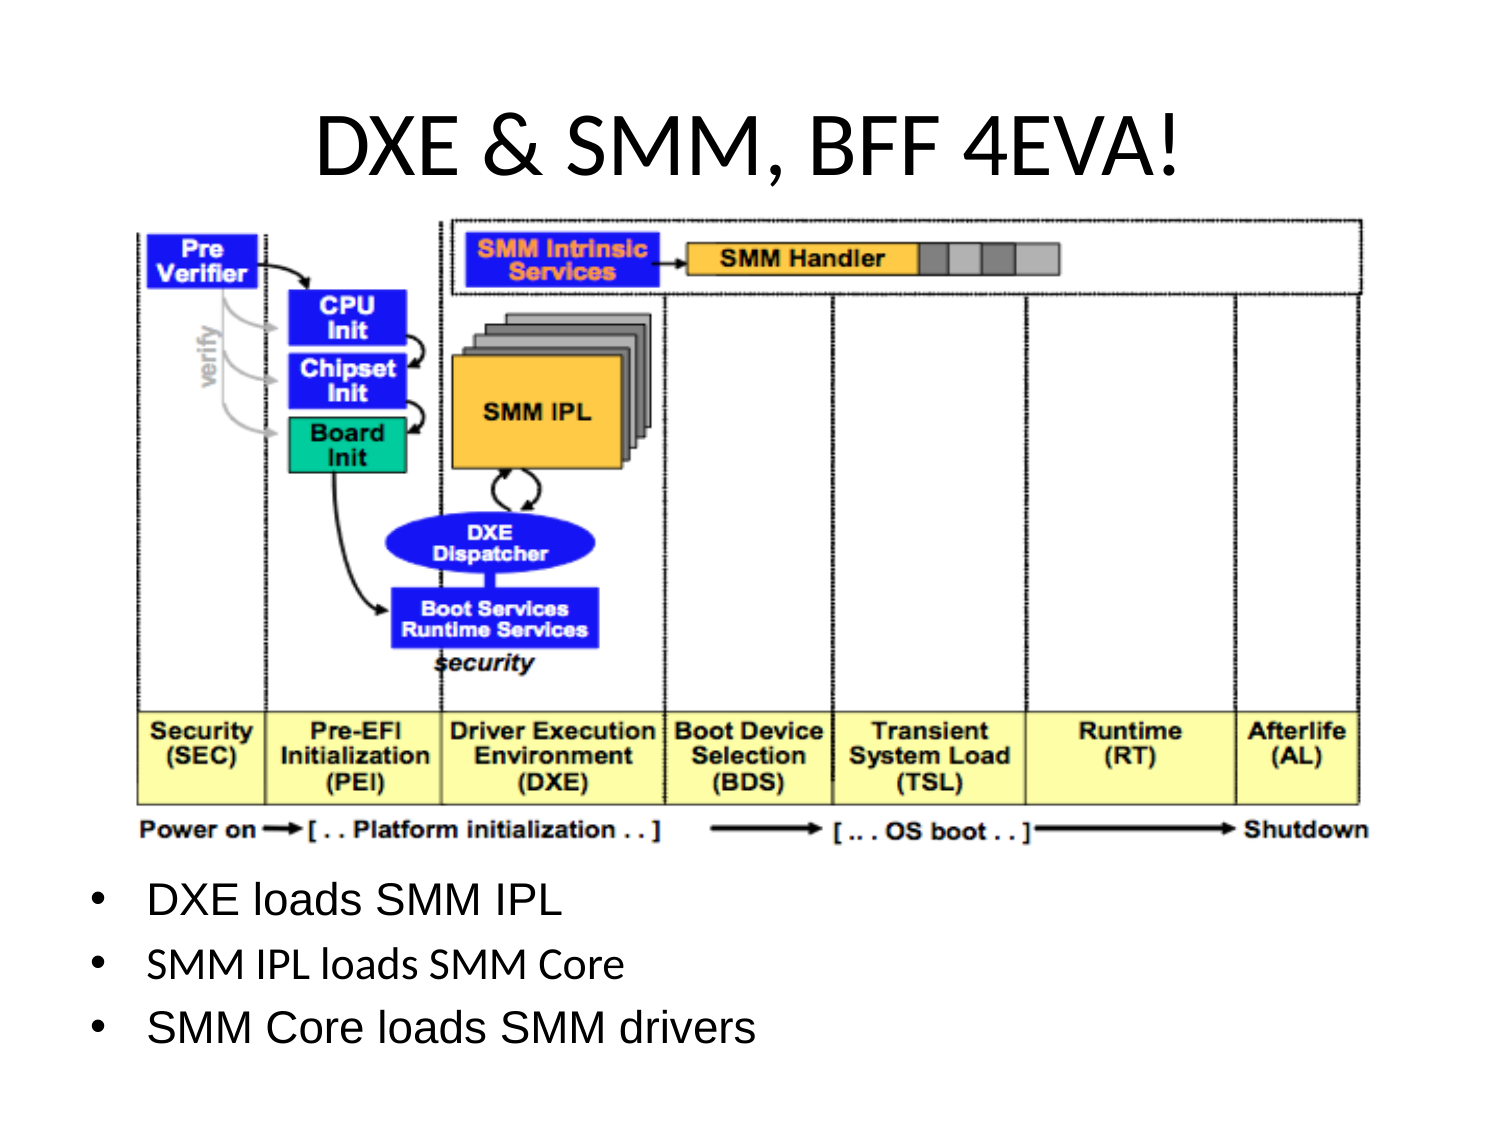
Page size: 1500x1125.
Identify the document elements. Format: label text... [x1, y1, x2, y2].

list DXE loads SMM IPL SMM IPL loads SMM Core SMM Core loads SMM drivers [75, 862, 1425, 1088]
title DXE & SMM, BFF 4EVA! [75, 45, 1425, 233]
picture [110, 195, 1388, 863]
